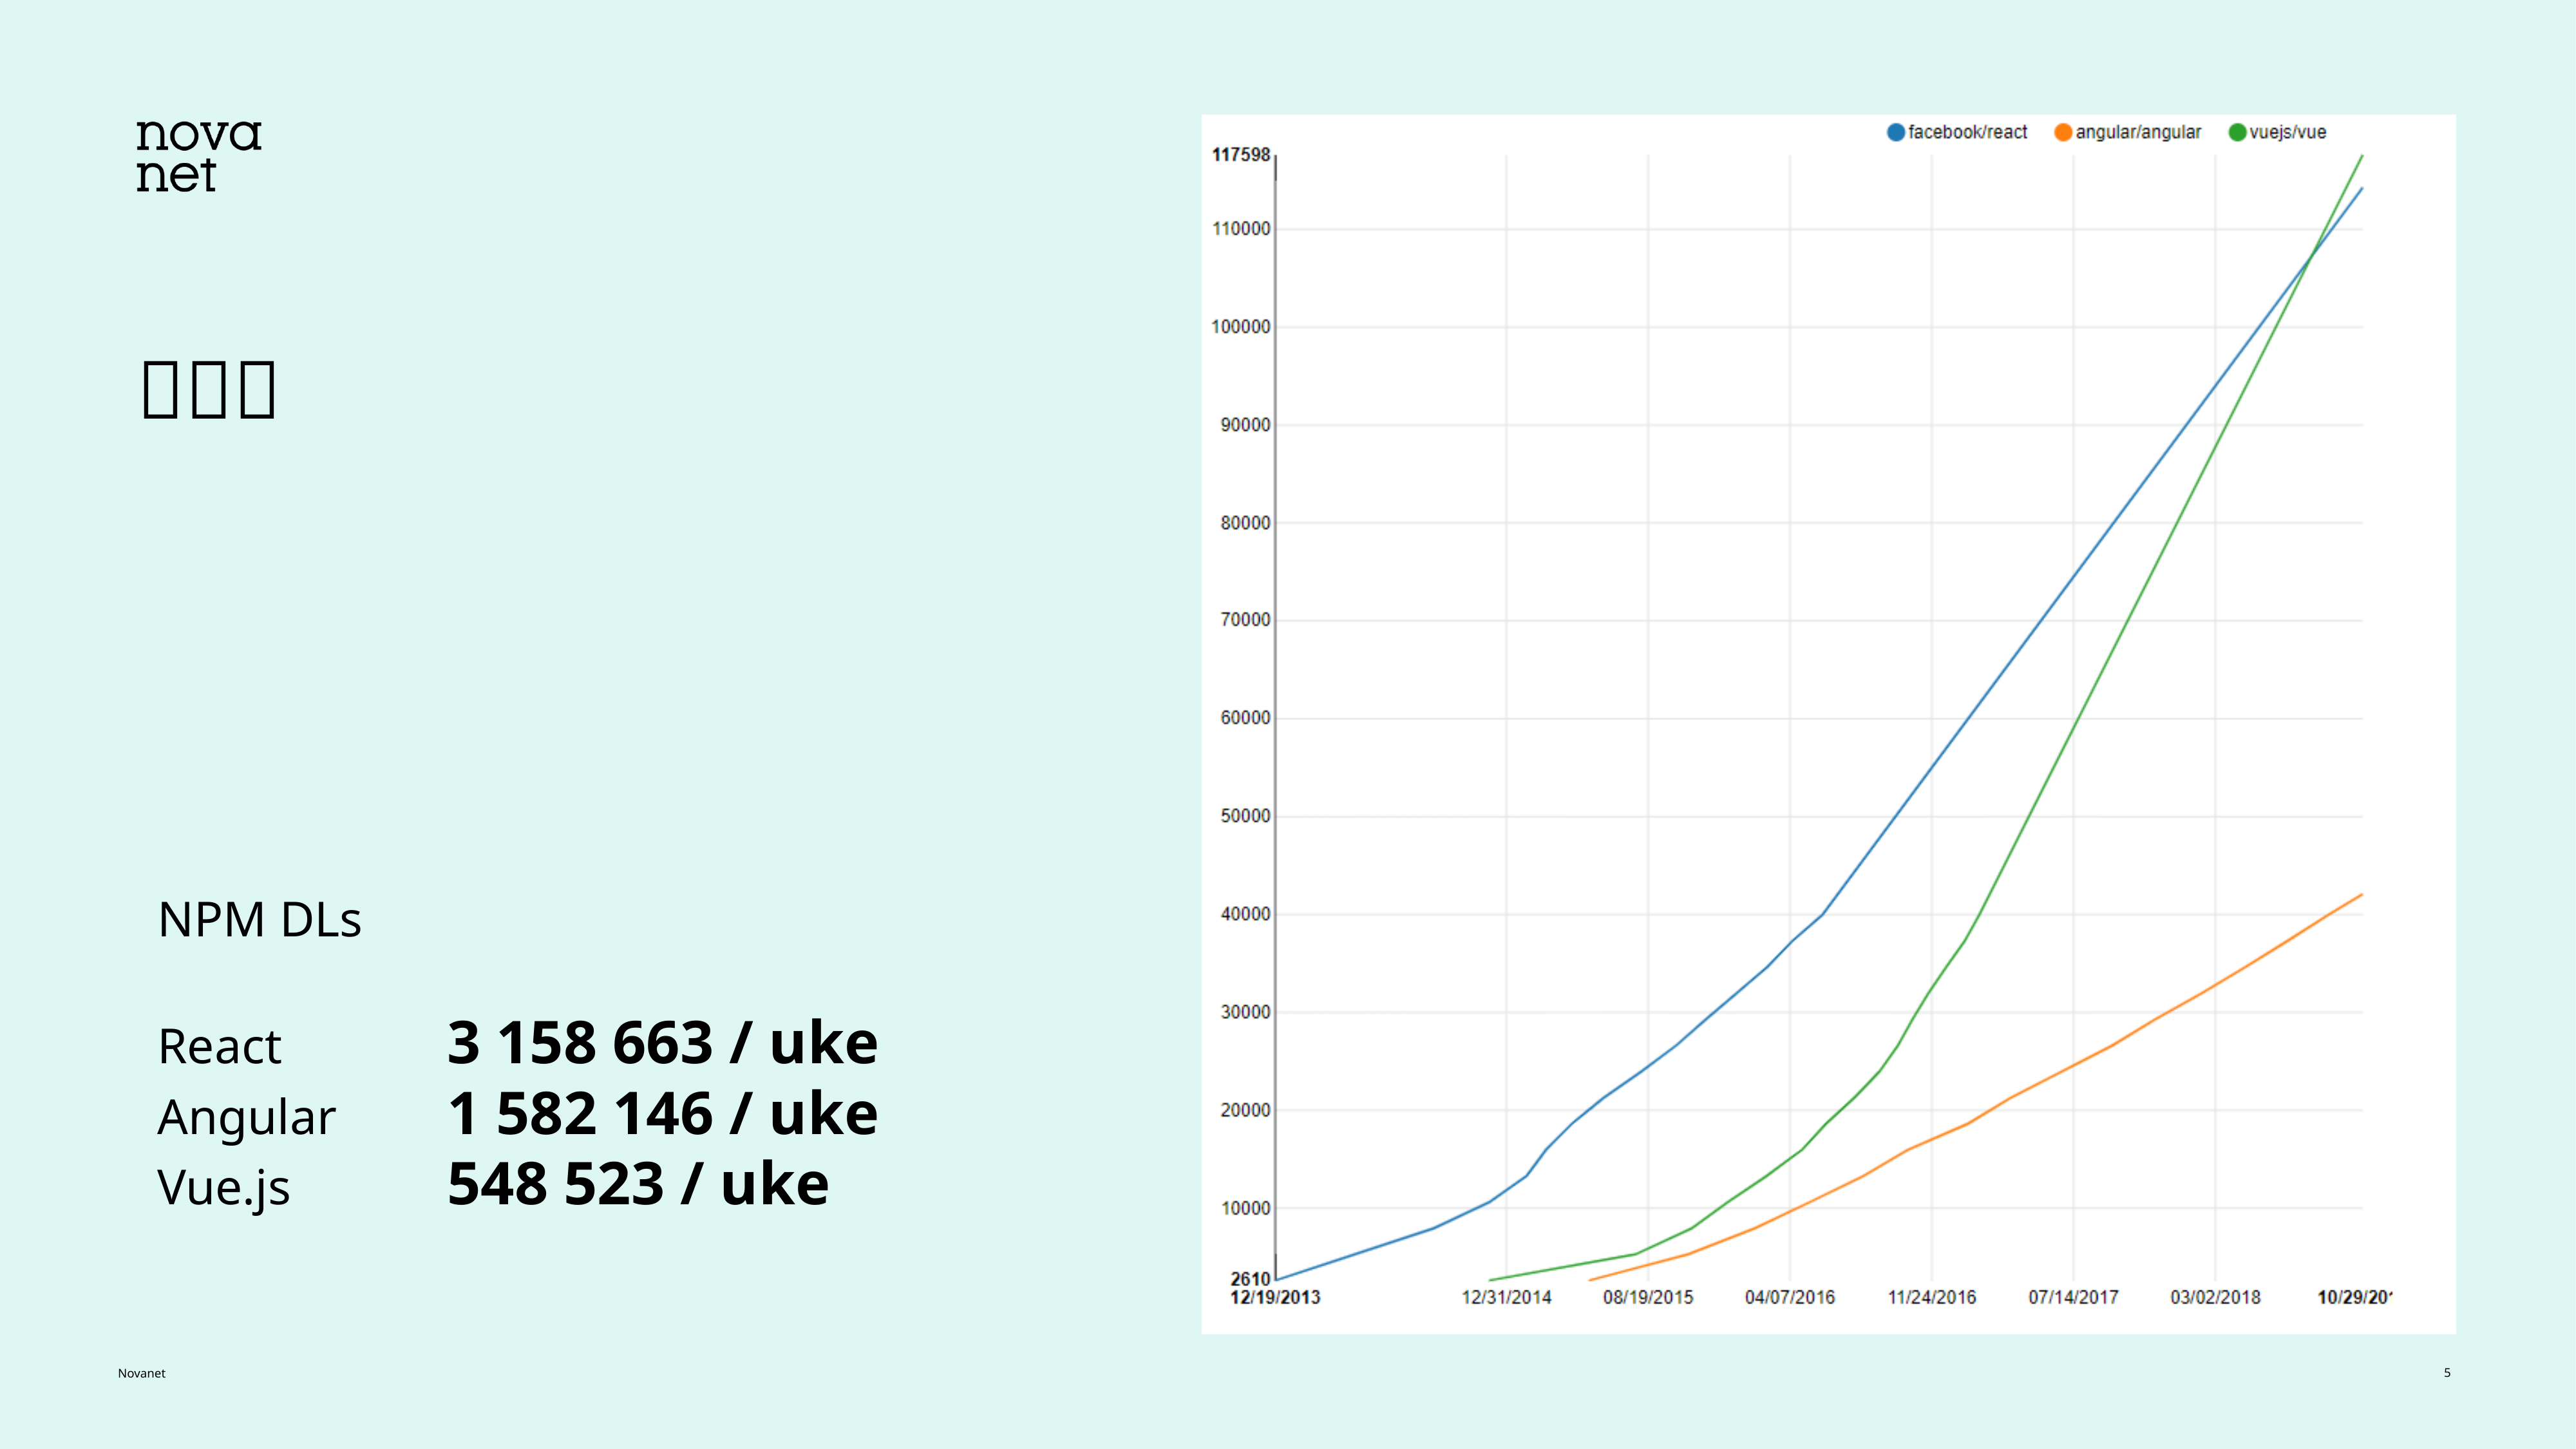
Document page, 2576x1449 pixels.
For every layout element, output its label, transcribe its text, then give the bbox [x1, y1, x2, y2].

picture [137, 121, 261, 192]
picture [1202, 115, 2456, 1334]
title 🤩🤩🤩 [137, 259, 1202, 435]
slide_number 5 [2385, 1363, 2451, 1383]
text_box NPM DLs React 3 158 663 / uke Angular 1 582 146 / uke Vue.js 548 523 / uke [157, 888, 993, 1217]
